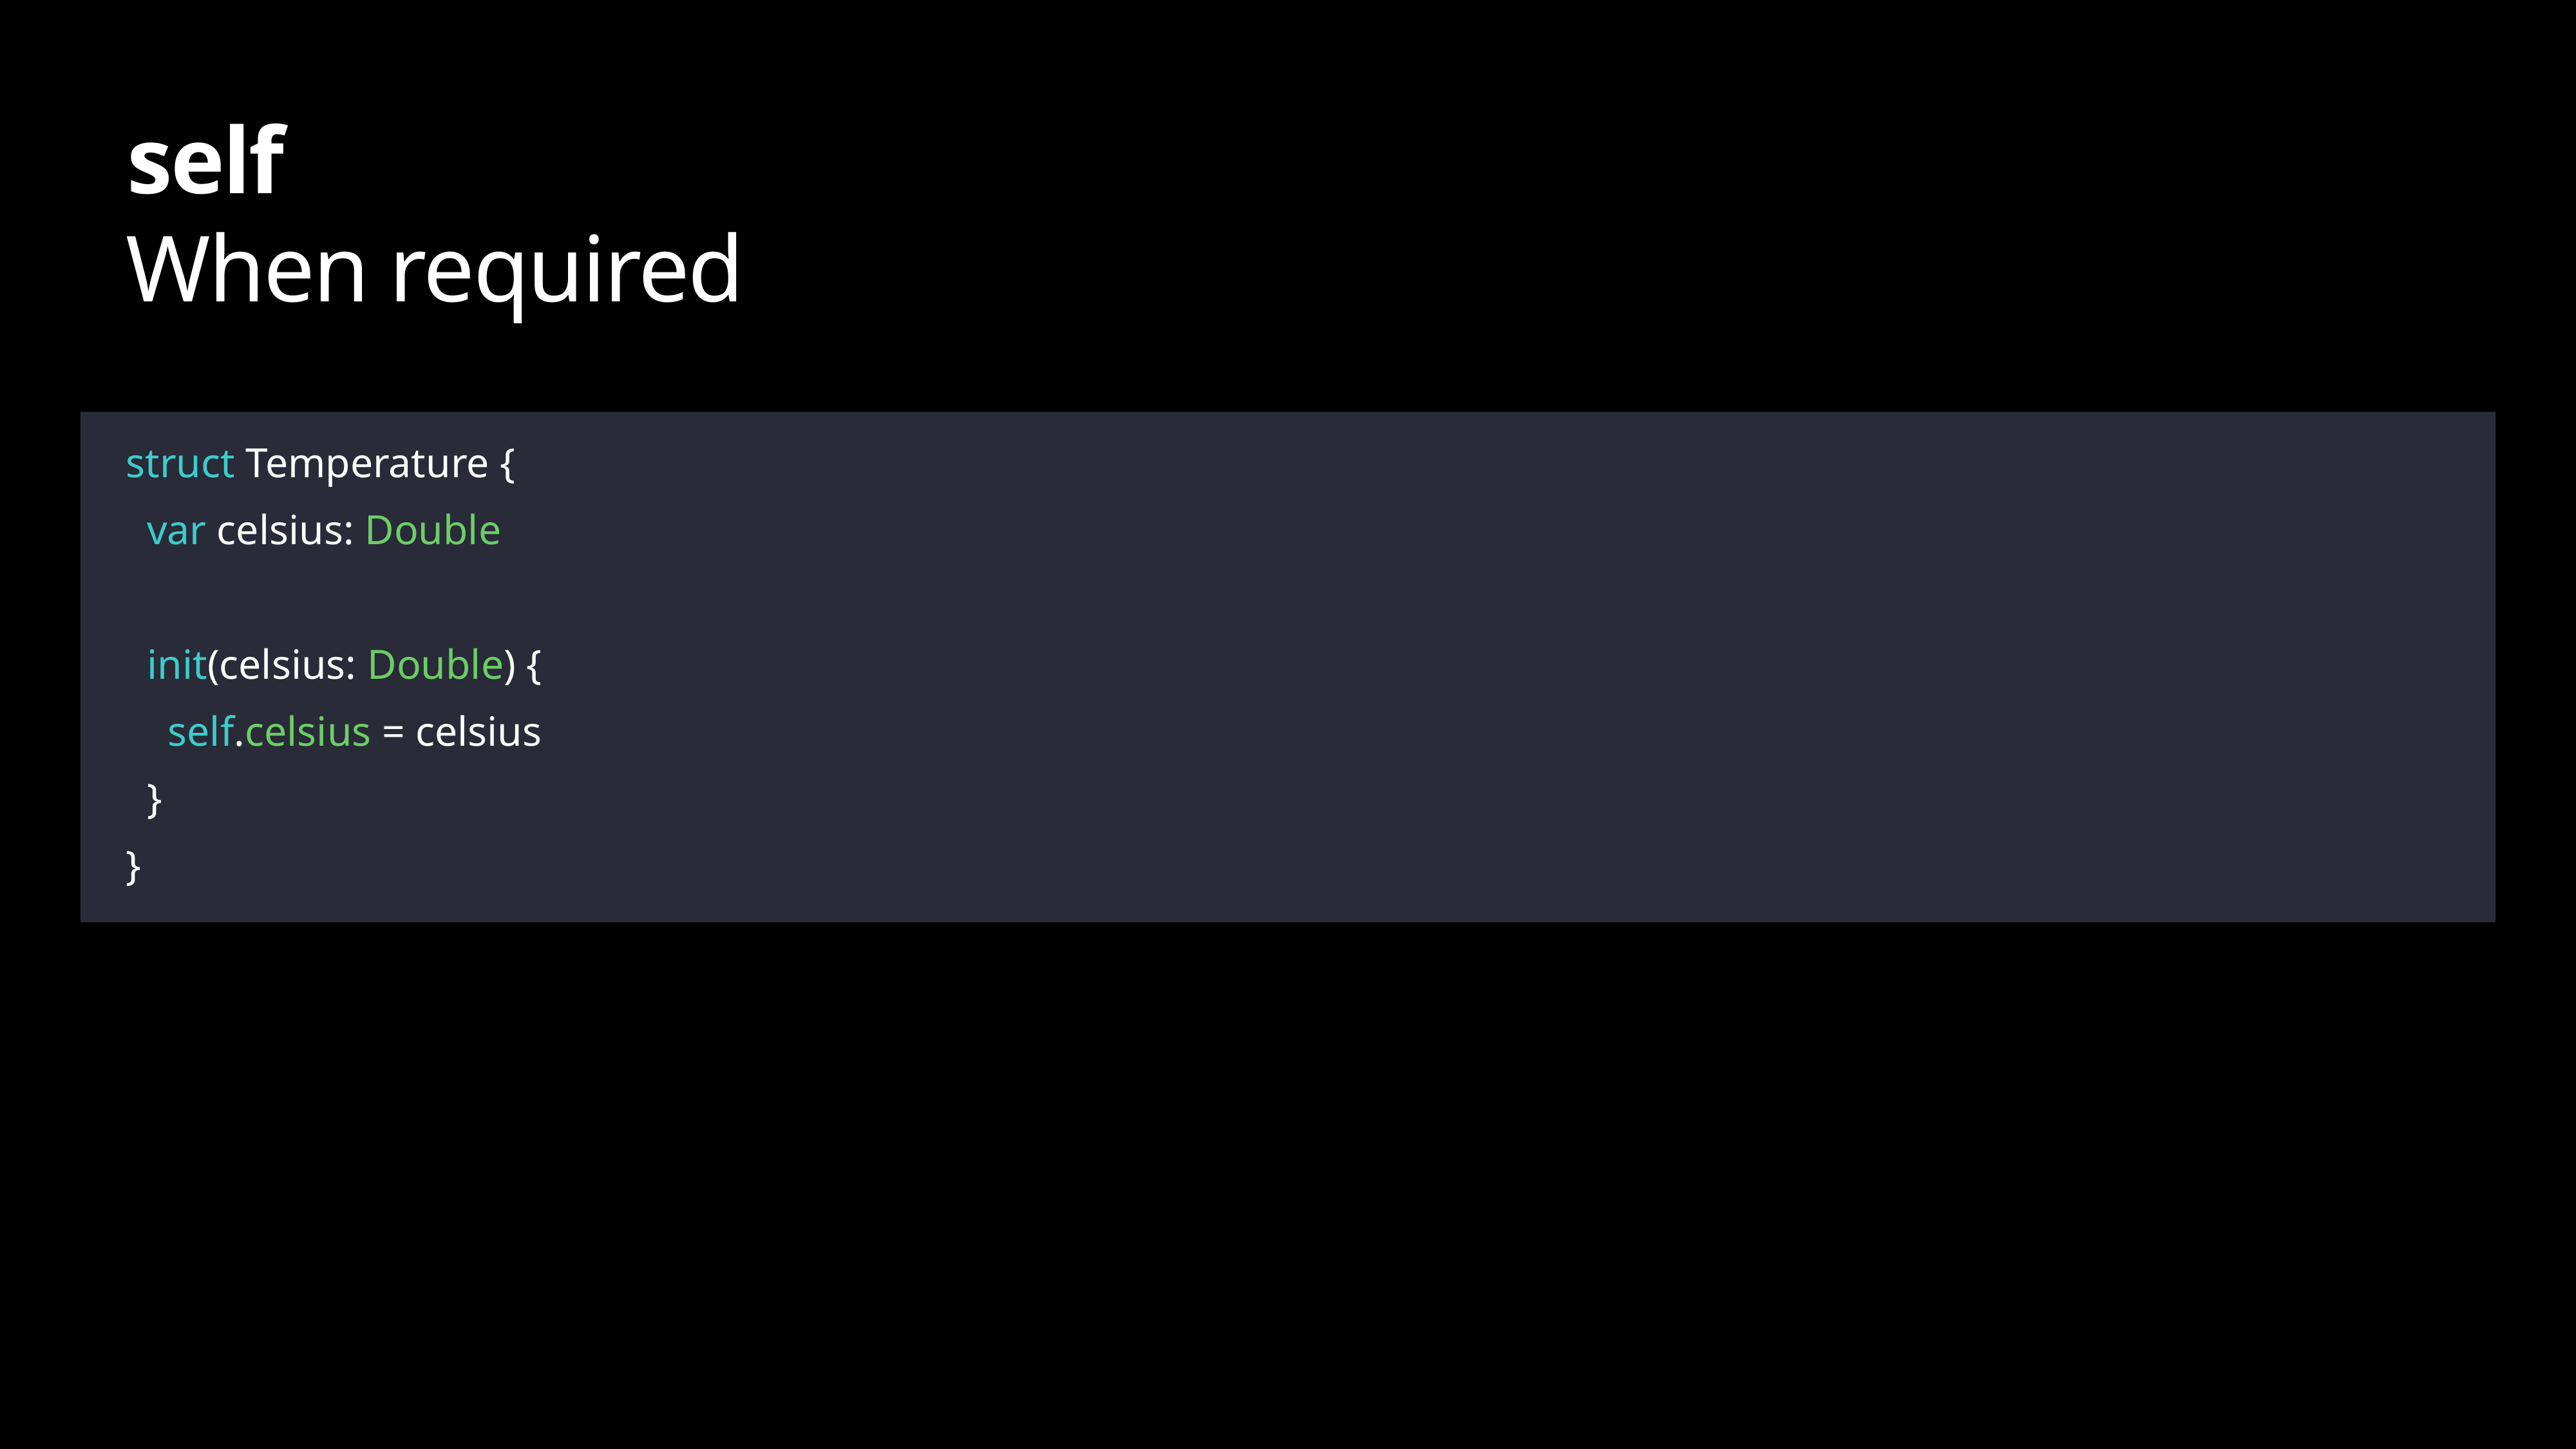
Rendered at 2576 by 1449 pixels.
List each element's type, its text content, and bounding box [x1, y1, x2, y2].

text_box [80, 412, 2496, 922]
list struct Temperature { var celsius: Double init(celsius: Double) { self.celsius = celsius } } [120, 413, 2456, 1377]
title self [122, 0, 2458, 218]
list When required [120, 216, 2456, 335]
